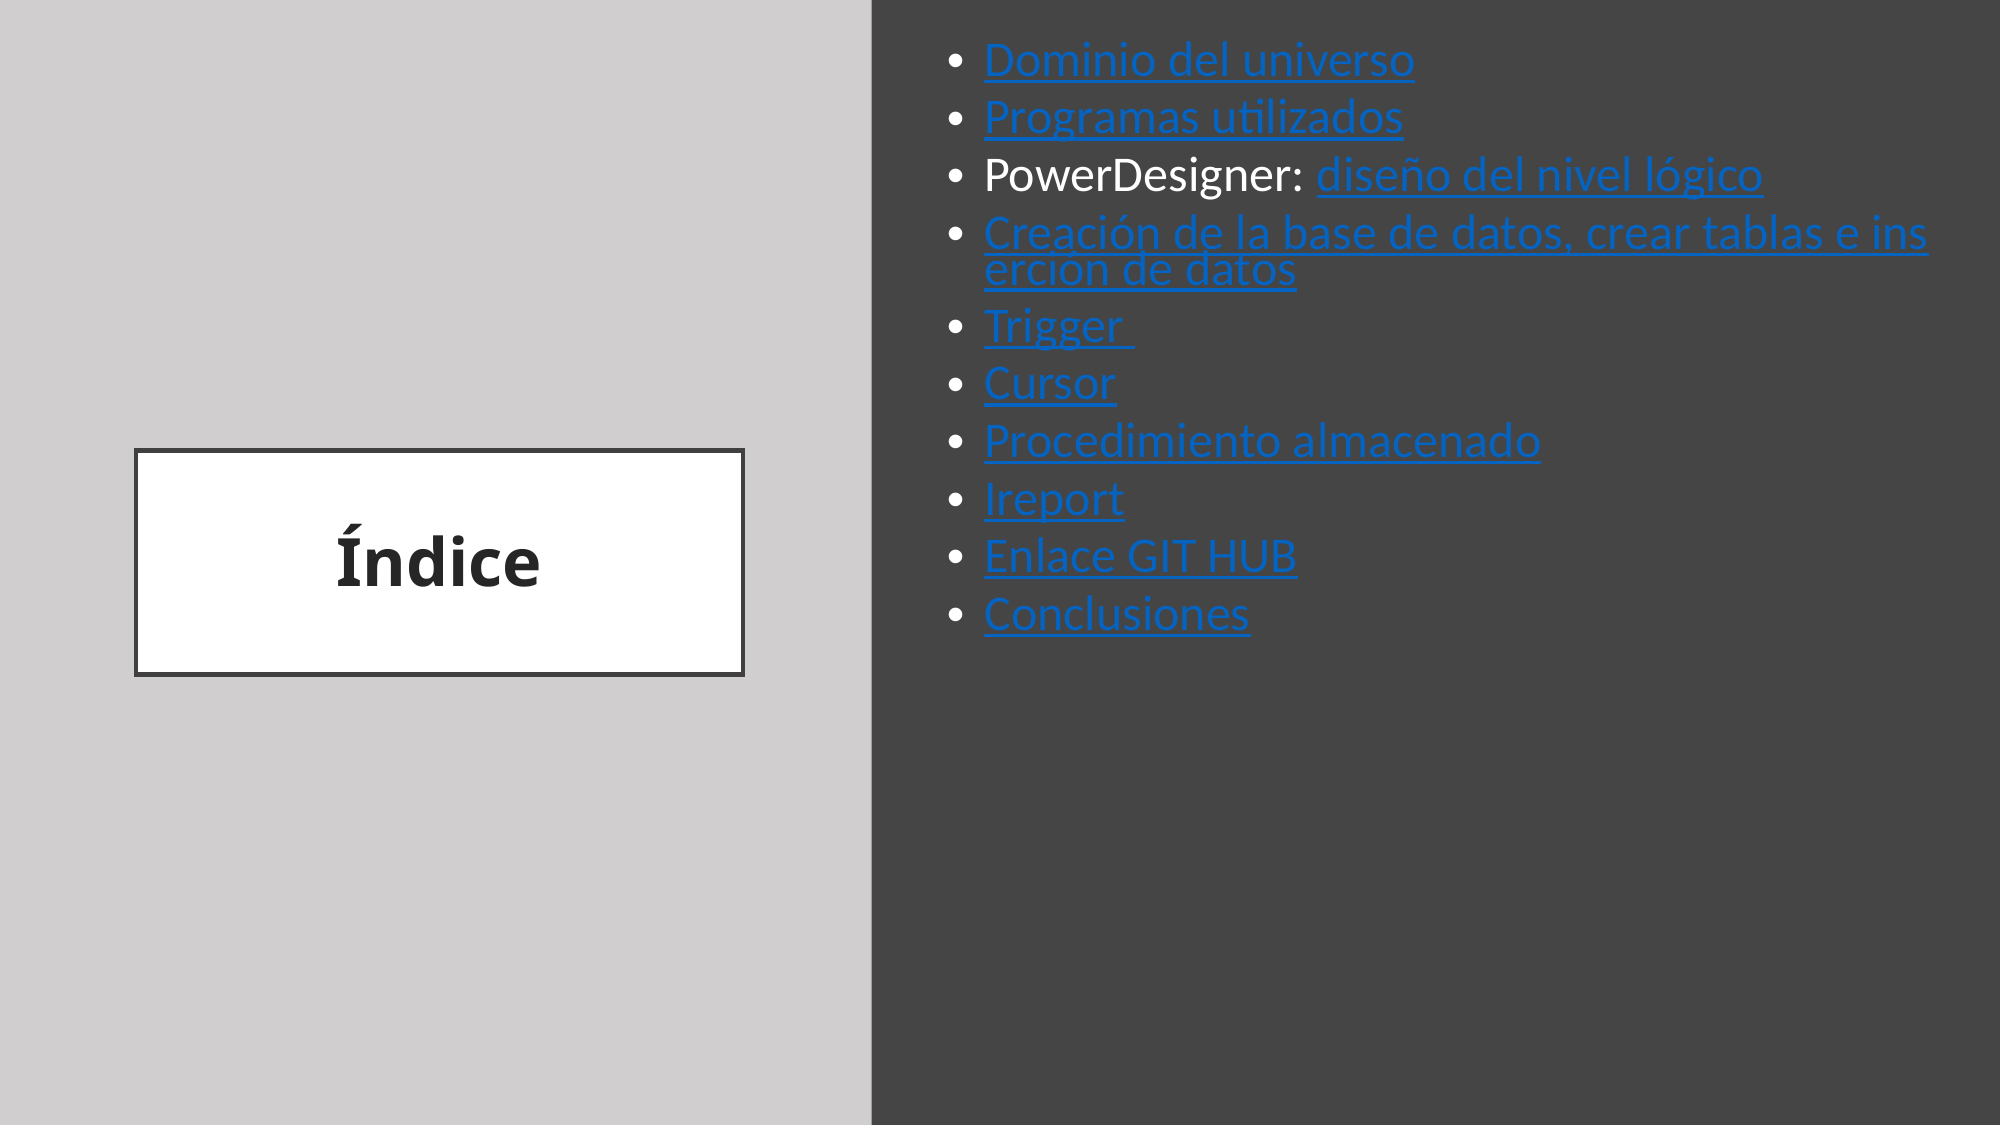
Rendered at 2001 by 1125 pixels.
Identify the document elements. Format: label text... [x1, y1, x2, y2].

text_box [0, 0, 873, 1125]
text_box Dominio del universo Programas utilizados PowerDesigner: diseño del nivel lógico Creación de la base de datos, crear tablas e inserción de datos Trigger Cursor Procedimiento almacenado Ireport Enlace GIT HUB Conclusiones [913, 33, 1949, 1059]
title Índice [136, 450, 743, 675]
